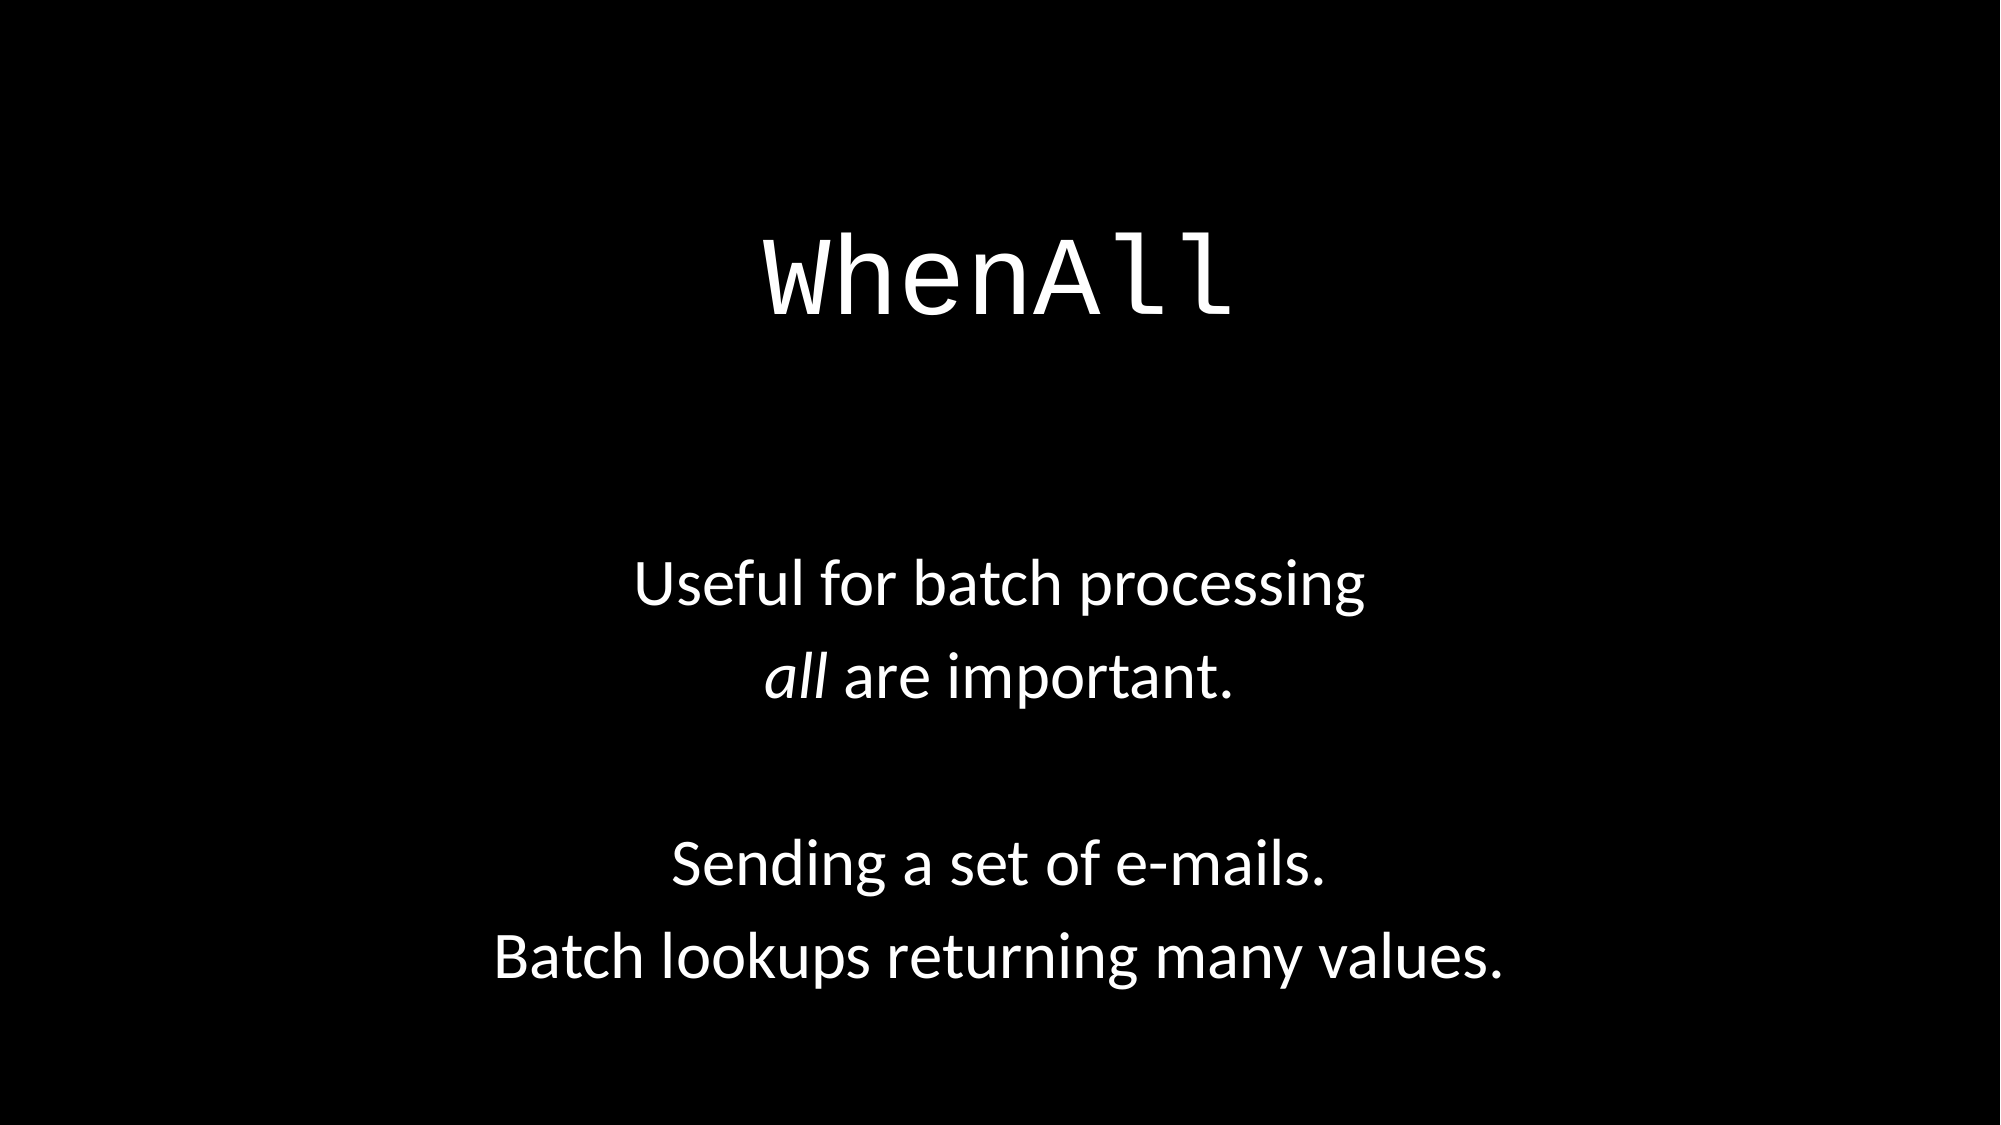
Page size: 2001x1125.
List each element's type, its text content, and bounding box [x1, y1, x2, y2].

subtitle Useful for batch processing all are important. Sending a set of e-mails. Batch lookups returning many values. [448, 432, 1552, 1000]
title WhenAll [362, 149, 1638, 391]
